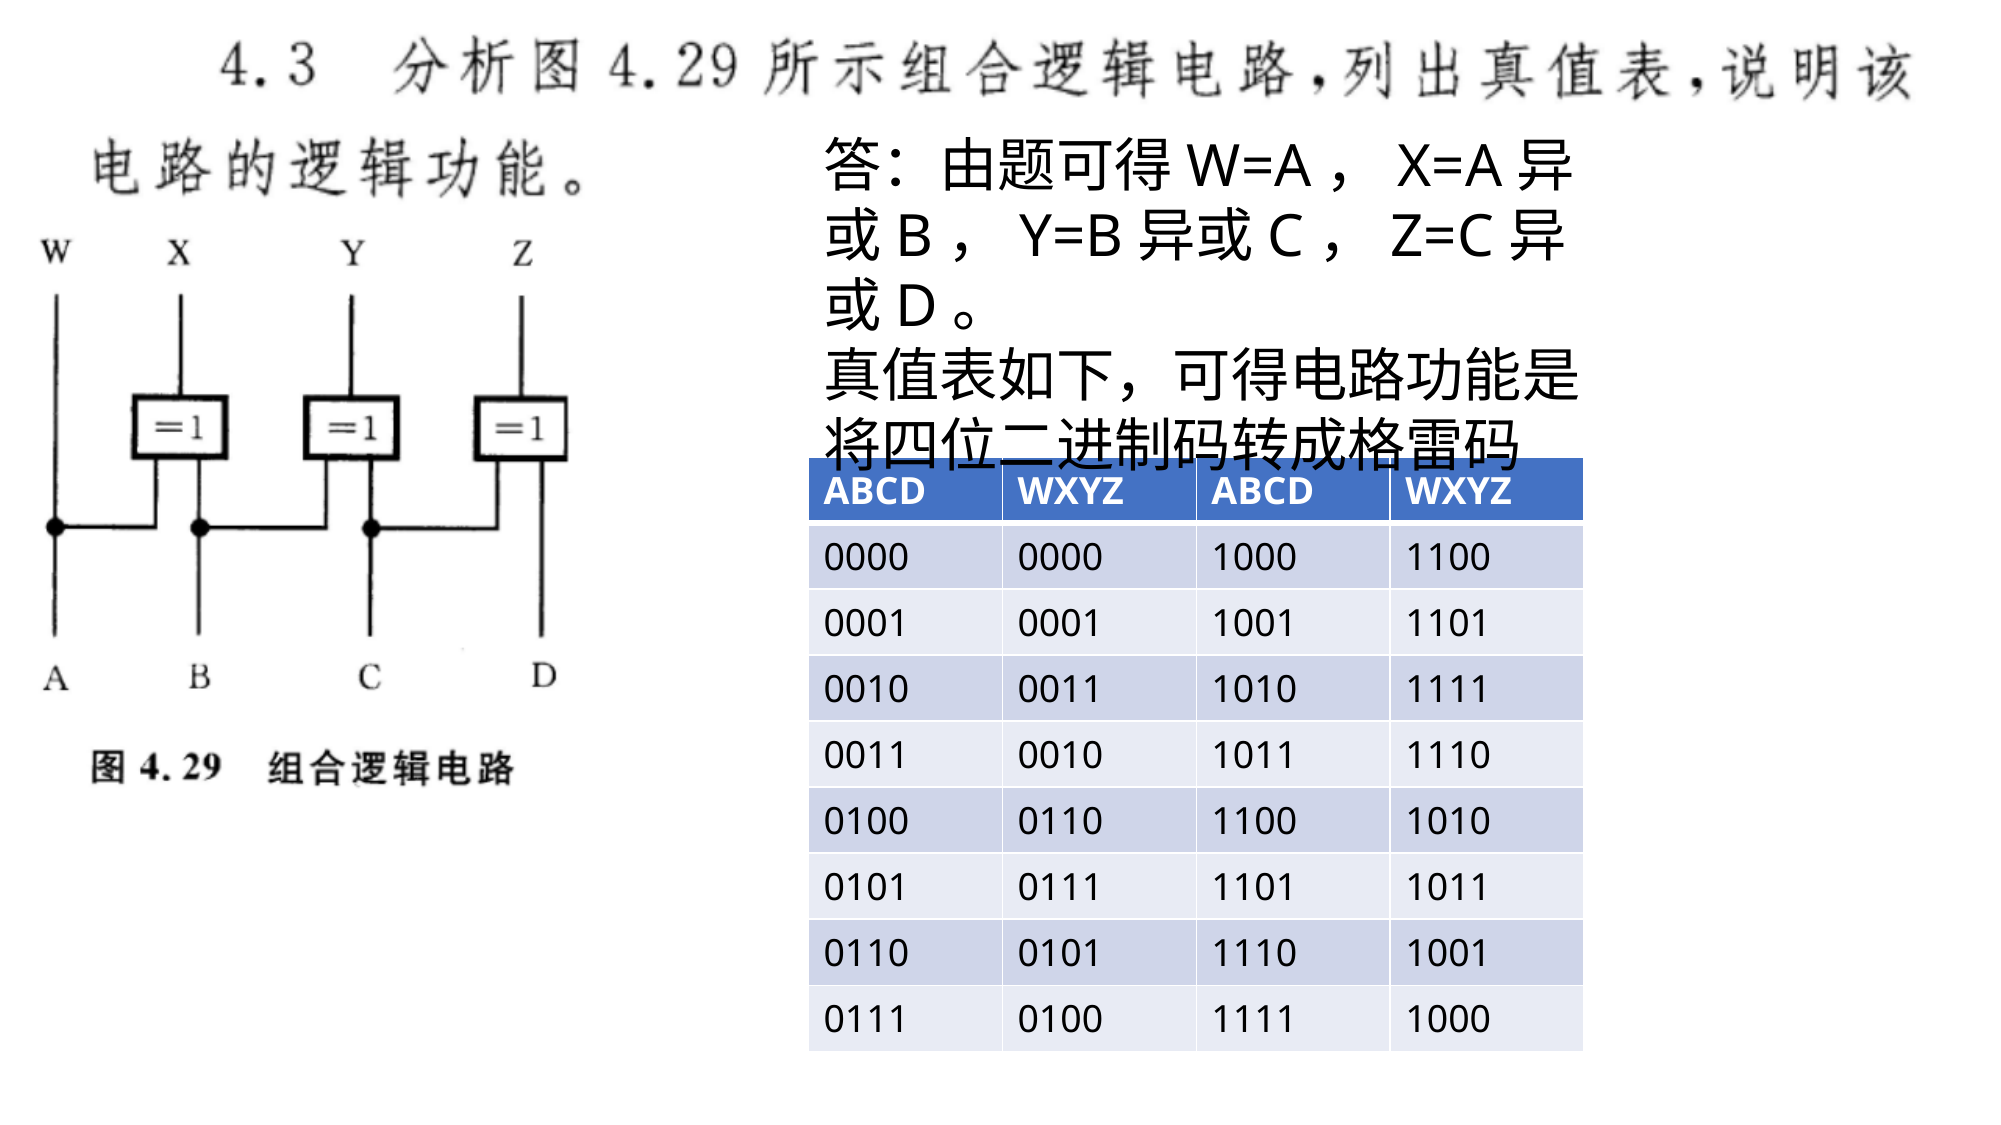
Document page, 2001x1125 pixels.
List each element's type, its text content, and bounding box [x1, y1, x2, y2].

table_cell 1100 [1197, 788, 1389, 852]
text_box 答：由题可得W=A，X=A异或B，Y=B异或C，Z=C异或D。 真值表如下，可得电路功能是将四位二进制码转成格雷码 [808, 211, 1599, 486]
table_cell 1101 [1391, 590, 1583, 654]
table_cell 0010 [809, 656, 1002, 720]
table_cell 0110 [809, 920, 1002, 985]
picture [67, 0, 1933, 211]
table_cell 0111 [809, 986, 1002, 1051]
table_cell 1110 [1197, 920, 1389, 985]
table_header ABCD [809, 486, 1002, 520]
table_cell 0101 [809, 854, 1002, 918]
table_cell 0100 [1003, 986, 1196, 1051]
table_cell 0110 [1003, 788, 1196, 852]
table_cell 1010 [1197, 656, 1389, 720]
table_header WXYZ [1003, 486, 1196, 520]
table_cell 0001 [809, 590, 1002, 654]
table_cell 1101 [1197, 854, 1389, 918]
table_header ABCD [1197, 486, 1389, 520]
table_cell 1111 [1391, 656, 1583, 720]
table_cell 0010 [1003, 722, 1196, 786]
table_cell 1011 [1391, 854, 1583, 918]
table_cell 0011 [1003, 656, 1196, 720]
table_cell 1001 [1197, 590, 1389, 654]
table_cell 1100 [1391, 526, 1583, 588]
table_cell 0101 [1003, 920, 1196, 985]
table_cell 1111 [1197, 986, 1389, 1051]
table_cell 1110 [1391, 722, 1583, 786]
table_cell 1000 [1391, 986, 1583, 1051]
table_cell 1011 [1197, 722, 1389, 786]
table_cell 1000 [1197, 526, 1389, 588]
table_cell 0011 [809, 722, 1002, 786]
table_cell 1010 [1391, 788, 1583, 852]
table_cell 0100 [809, 788, 1002, 852]
table_cell 0001 [1003, 590, 1196, 654]
table_cell 0000 [809, 526, 1002, 588]
picture [0, 227, 600, 803]
table_cell 0000 [1003, 526, 1196, 588]
table_header WXYZ [1391, 486, 1583, 520]
table_cell 1001 [1391, 920, 1583, 985]
table_cell 0111 [1003, 854, 1196, 918]
